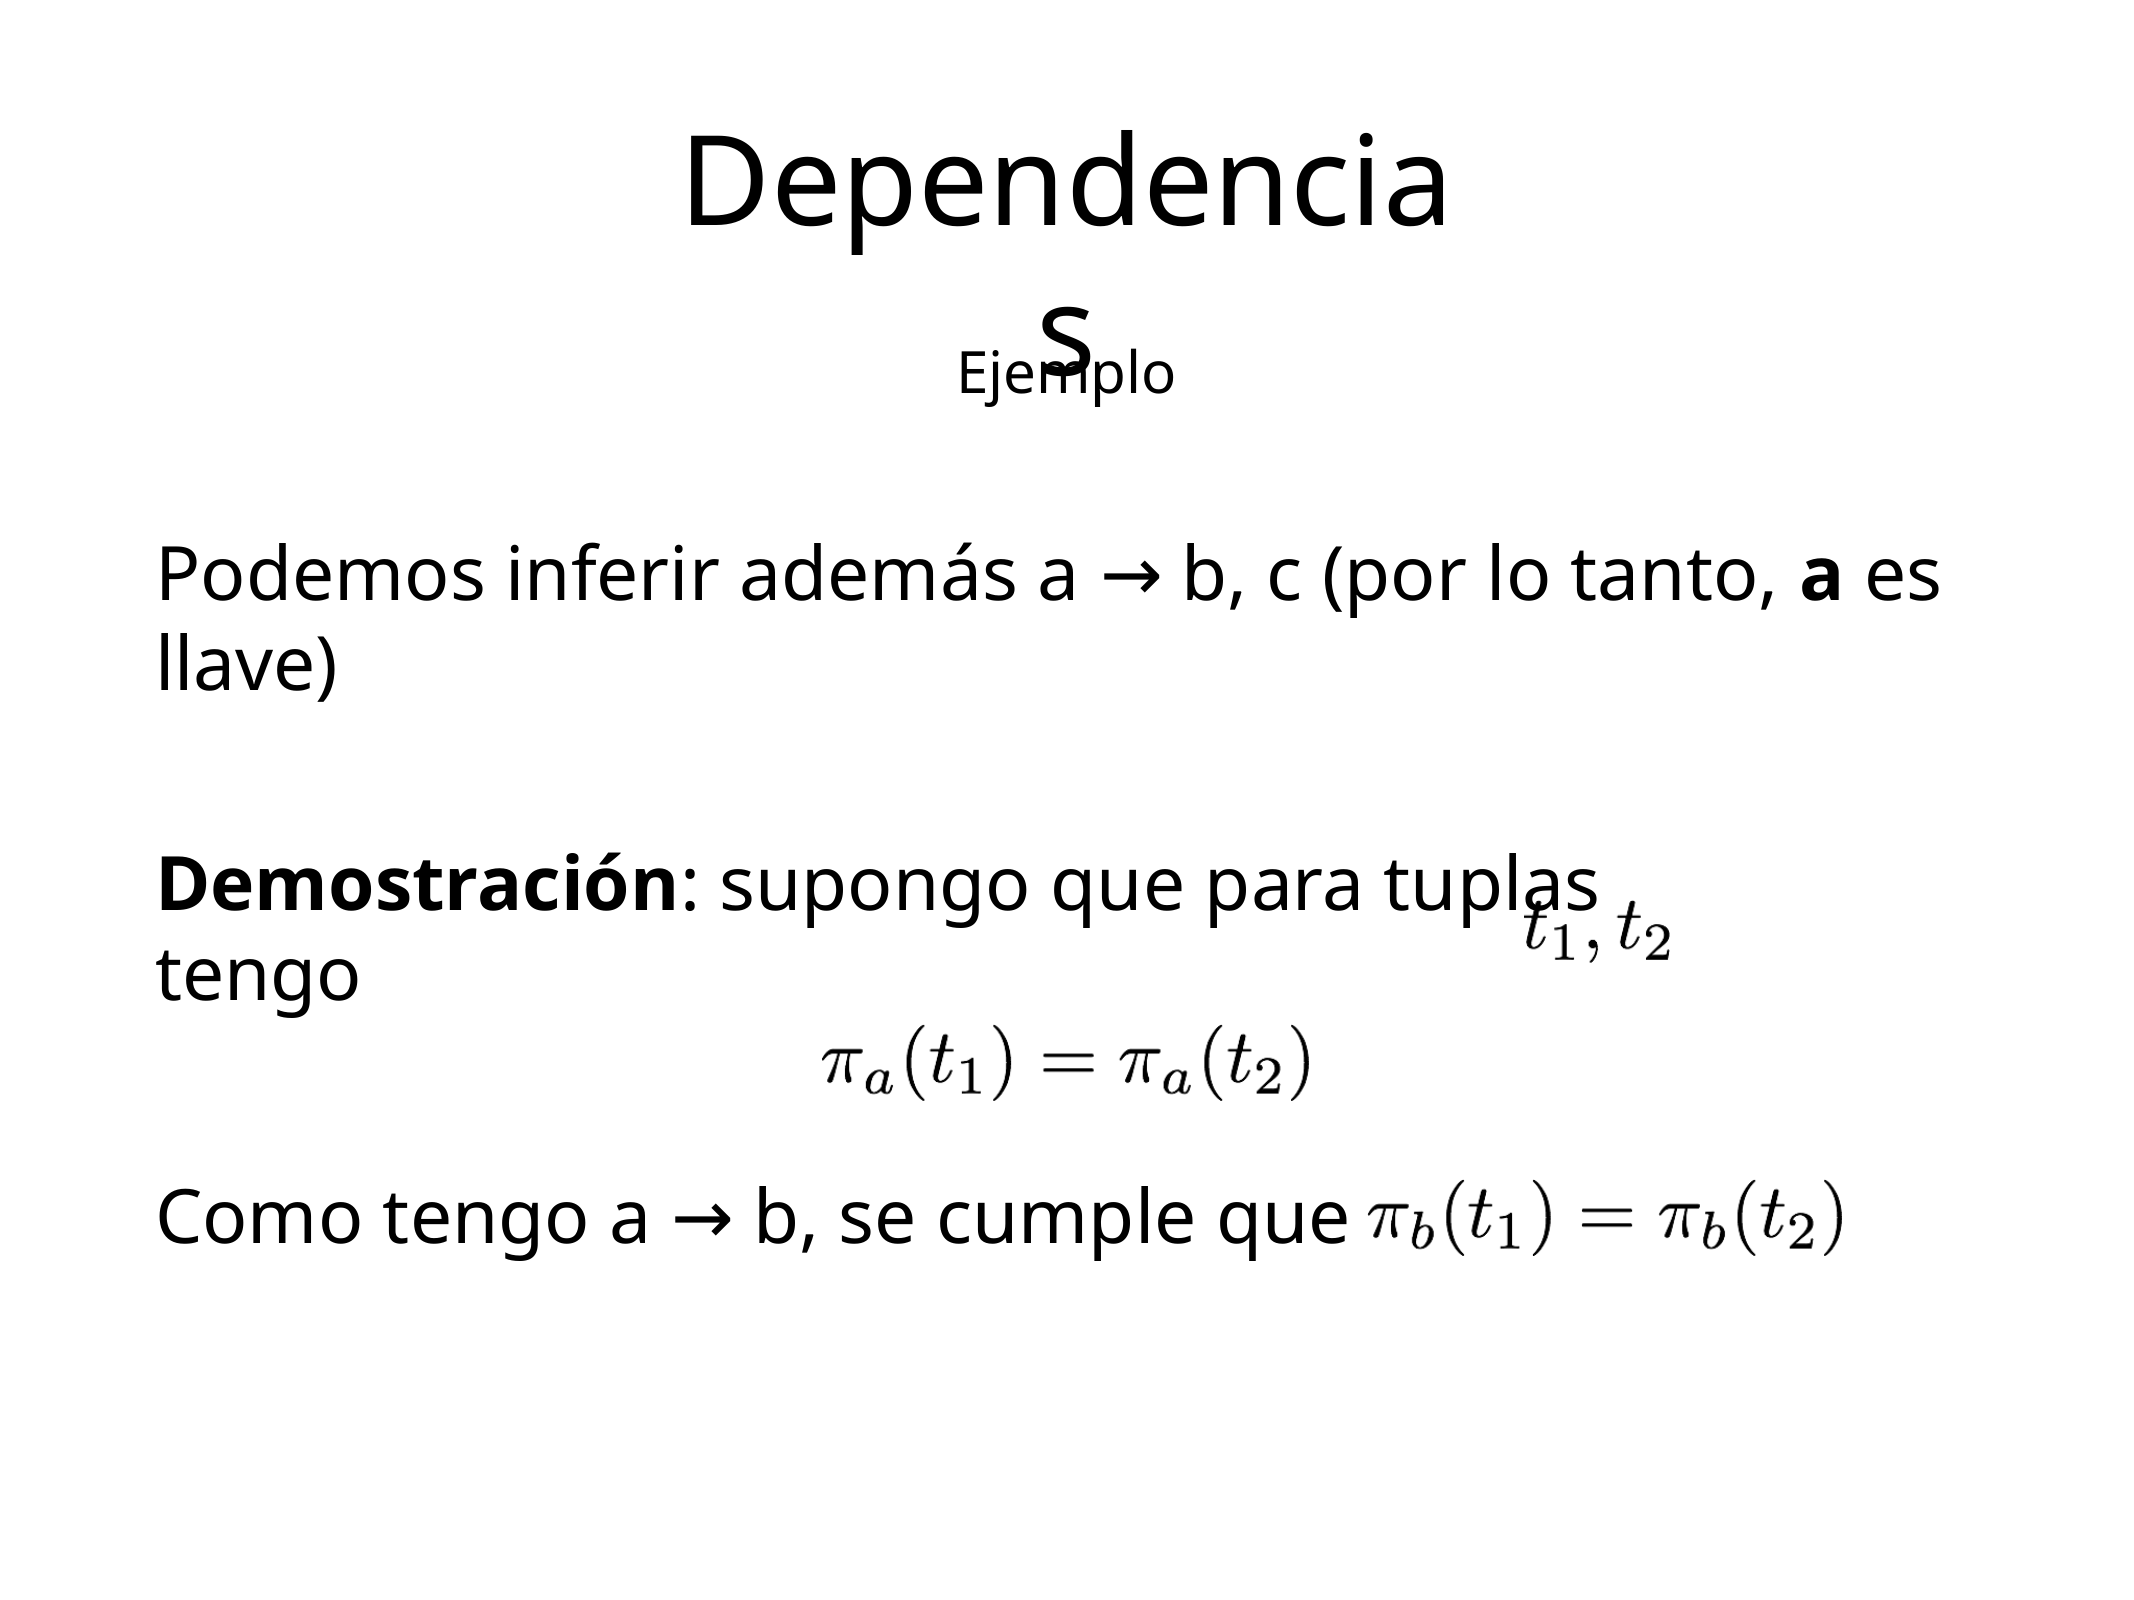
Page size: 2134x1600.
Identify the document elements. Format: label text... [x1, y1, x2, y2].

picture [1366, 1178, 1843, 1257]
text_box Podemos inferir además a → b, c (por lo tanto, a es llave) [146, 517, 2060, 714]
picture [1523, 900, 1671, 964]
picture [822, 1022, 1311, 1101]
text_box Ejemplo [618, 327, 1516, 414]
text_box Como tengo a → b, se cumple que [146, 1160, 1987, 1267]
text_box Demostración: supongo que para tuplas tengo [146, 827, 1987, 1024]
text_box Dependencias [647, 91, 1486, 327]
